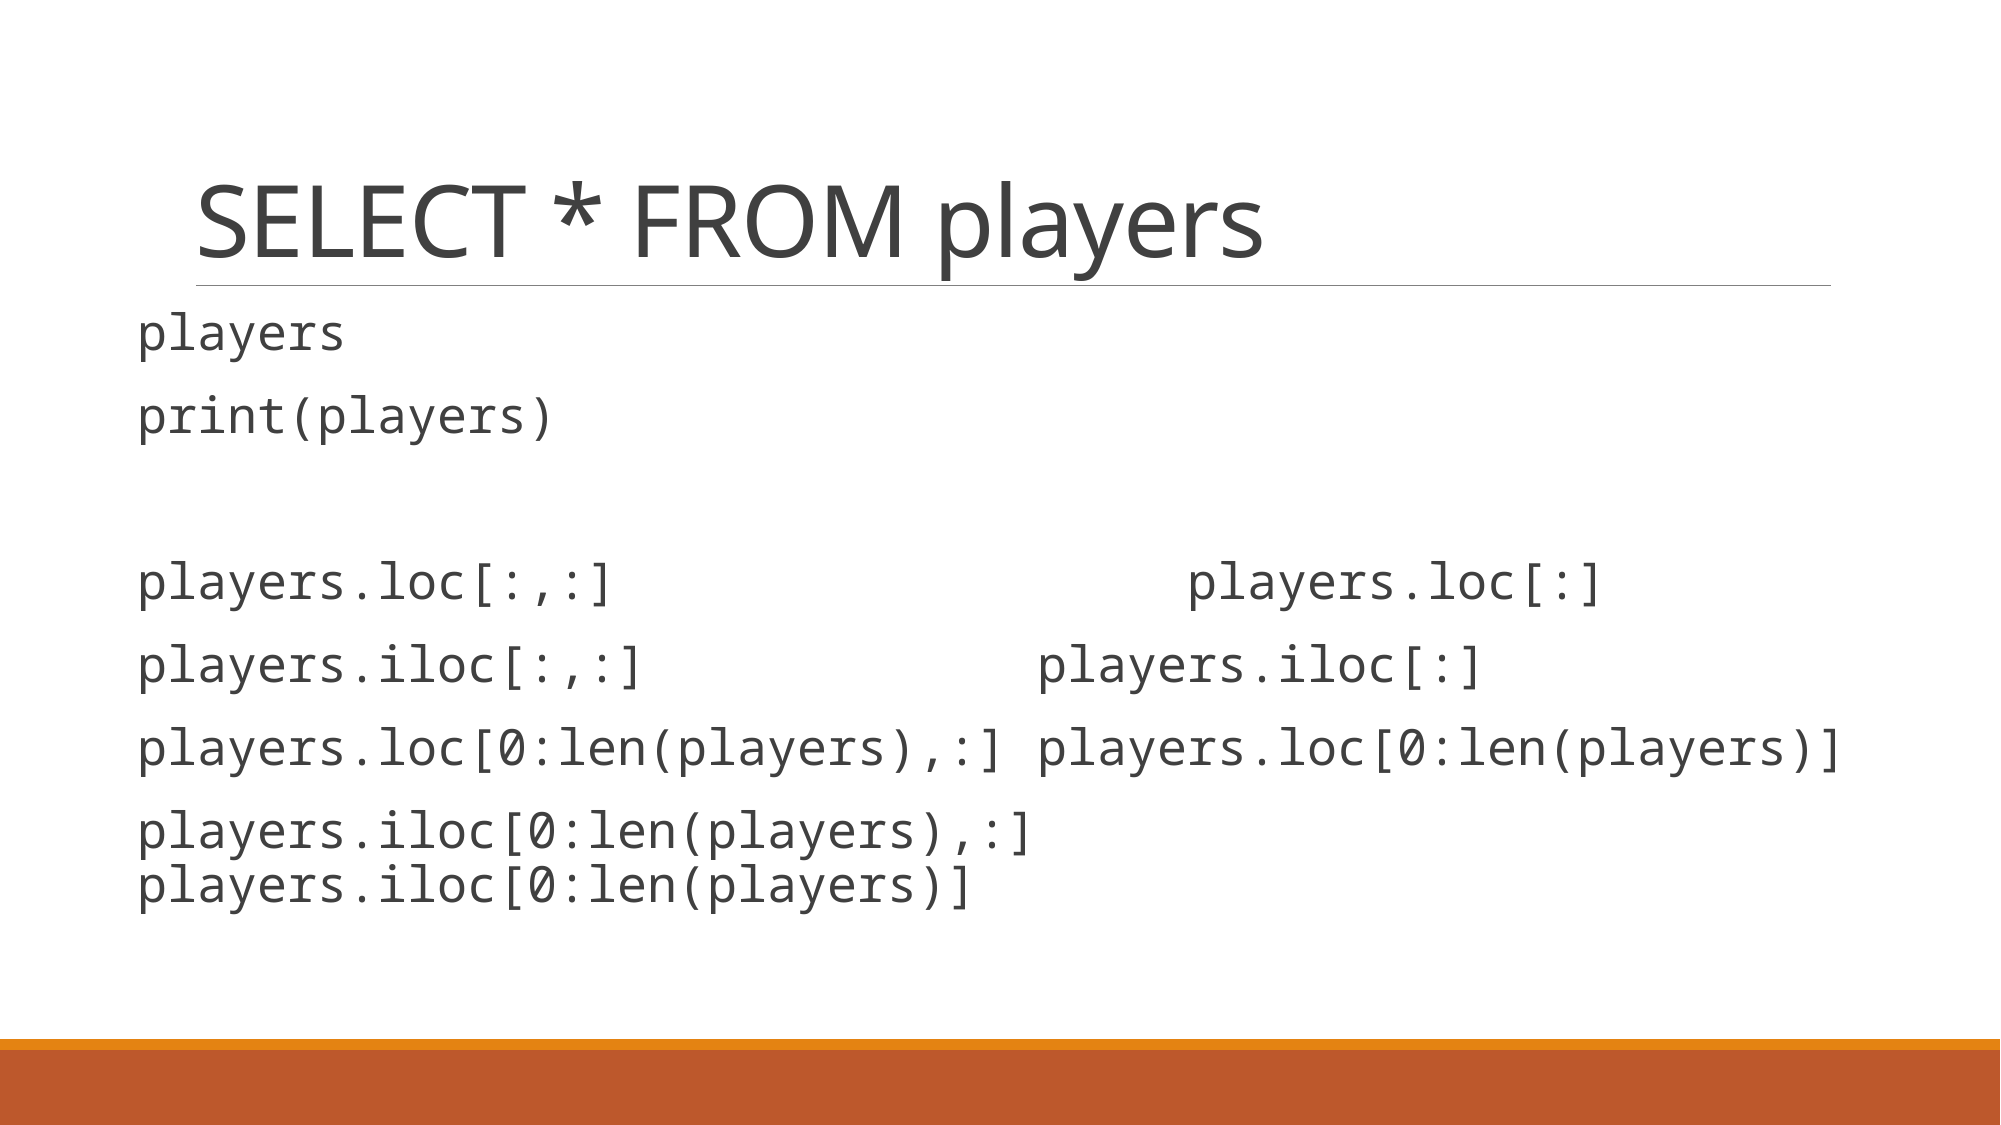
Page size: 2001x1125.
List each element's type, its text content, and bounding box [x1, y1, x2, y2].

list players print(players) players.loc[:,:] players.loc[:] players.iloc[:,:] players.iloc[:] players.loc[0:len(players),:] players.loc[0:len(players)] players.iloc[0:len(players),:] players.iloc[0:len(players)] [137, 299, 1863, 1094]
title SELECT * FROM players [180, 47, 1830, 285]
